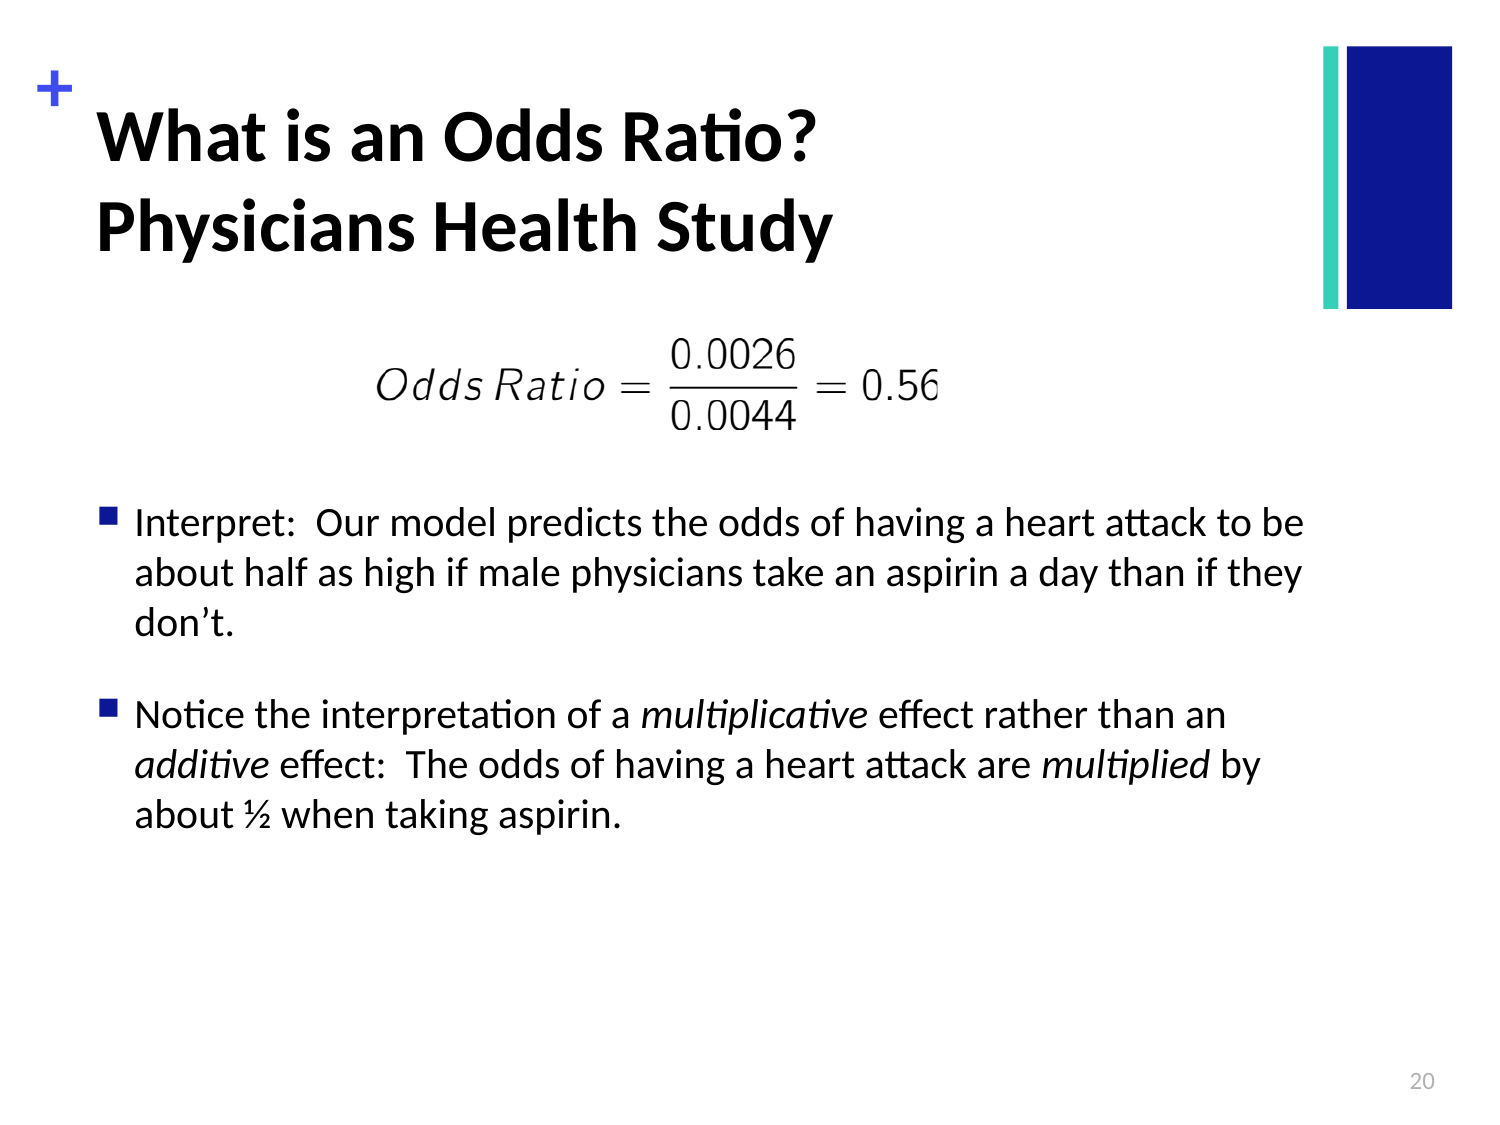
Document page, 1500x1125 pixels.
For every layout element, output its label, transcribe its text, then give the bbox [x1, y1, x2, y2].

list Interpret: Our model predicts the odds of having a heart attack to be about half as high if male physicians take an aspirin a day than if they don’t. Notice the interpretation of a multiplicative effect rather than an additive effect: The odds of having a heart attack are multiplied by about ½ when taking aspirin. [81, 487, 1322, 1005]
title What is an Odds Ratio? Physicians Health Study [81, 79, 1322, 263]
picture [374, 336, 938, 431]
slide_number 20 [1100, 1050, 1450, 1110]
